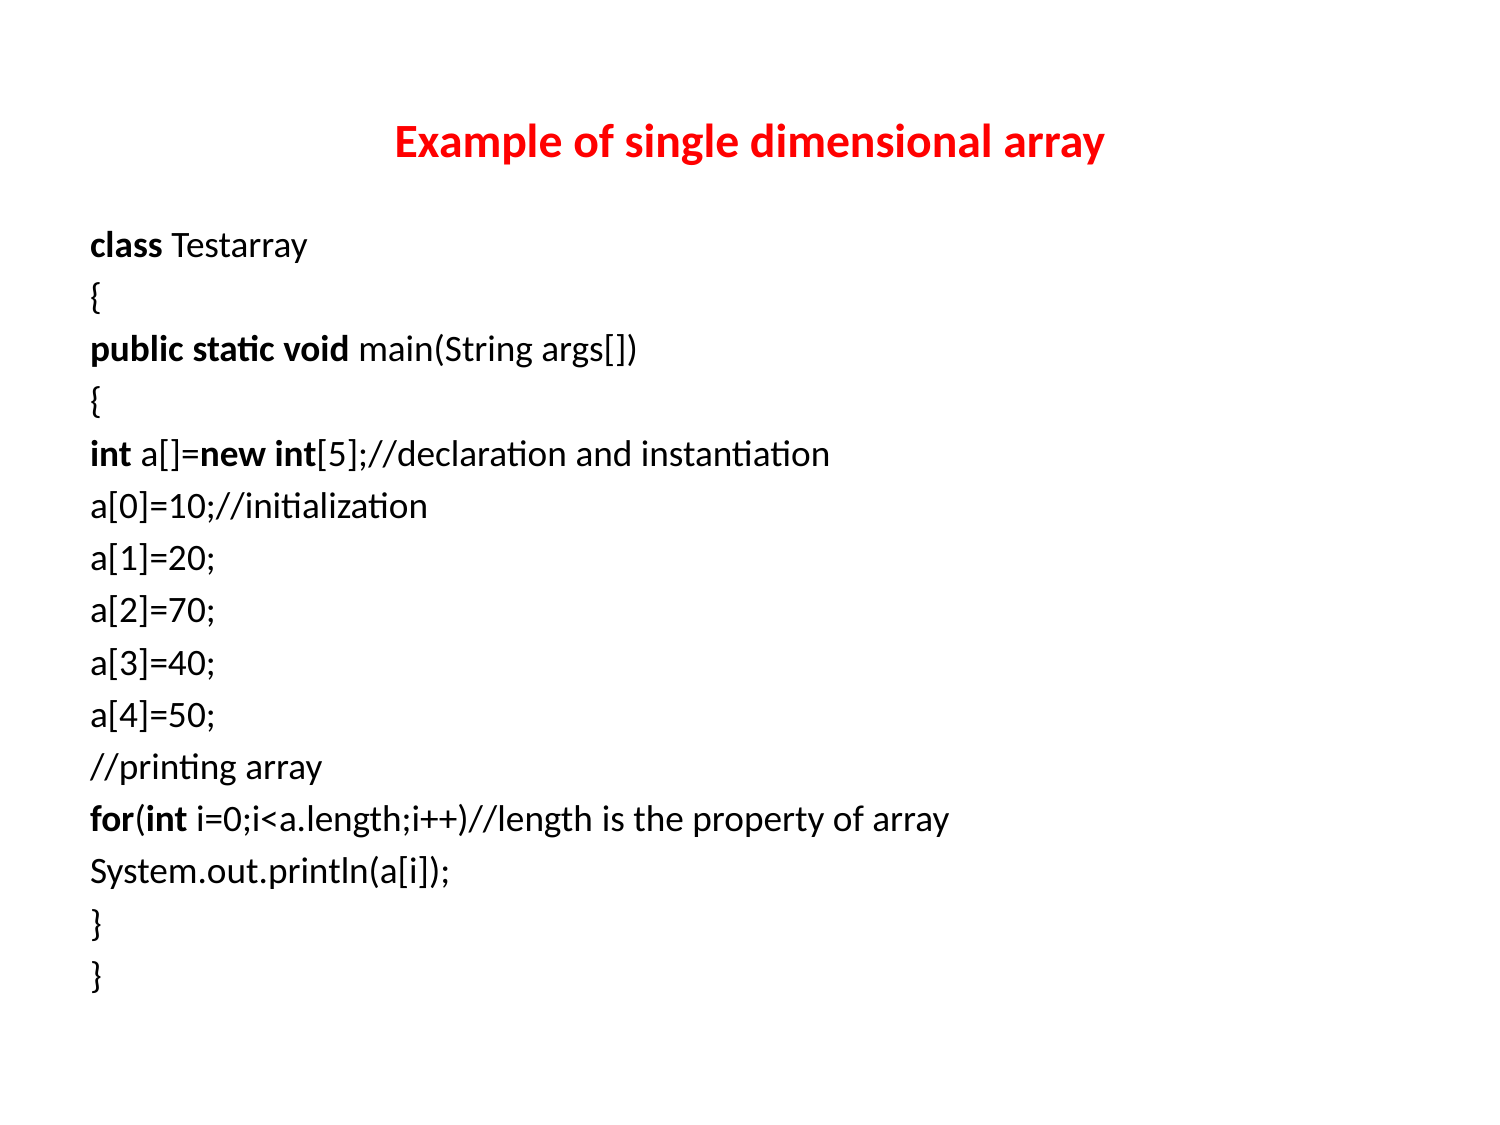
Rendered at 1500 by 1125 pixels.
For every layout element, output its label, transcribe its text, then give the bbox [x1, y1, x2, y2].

title Example of single dimensional array [75, 45, 1425, 212]
list class Testarray { public static void main(String args[]) { int a[]=new int[5];//declaration and instantiation a[0]=10;//initialization a[1]=20; a[2]=70; a[3]=40; a[4]=50; //printing array for(int i=0;i<a.length;i++)//length is the property of array System.out.println(a[i]); } } [75, 212, 1425, 1005]
